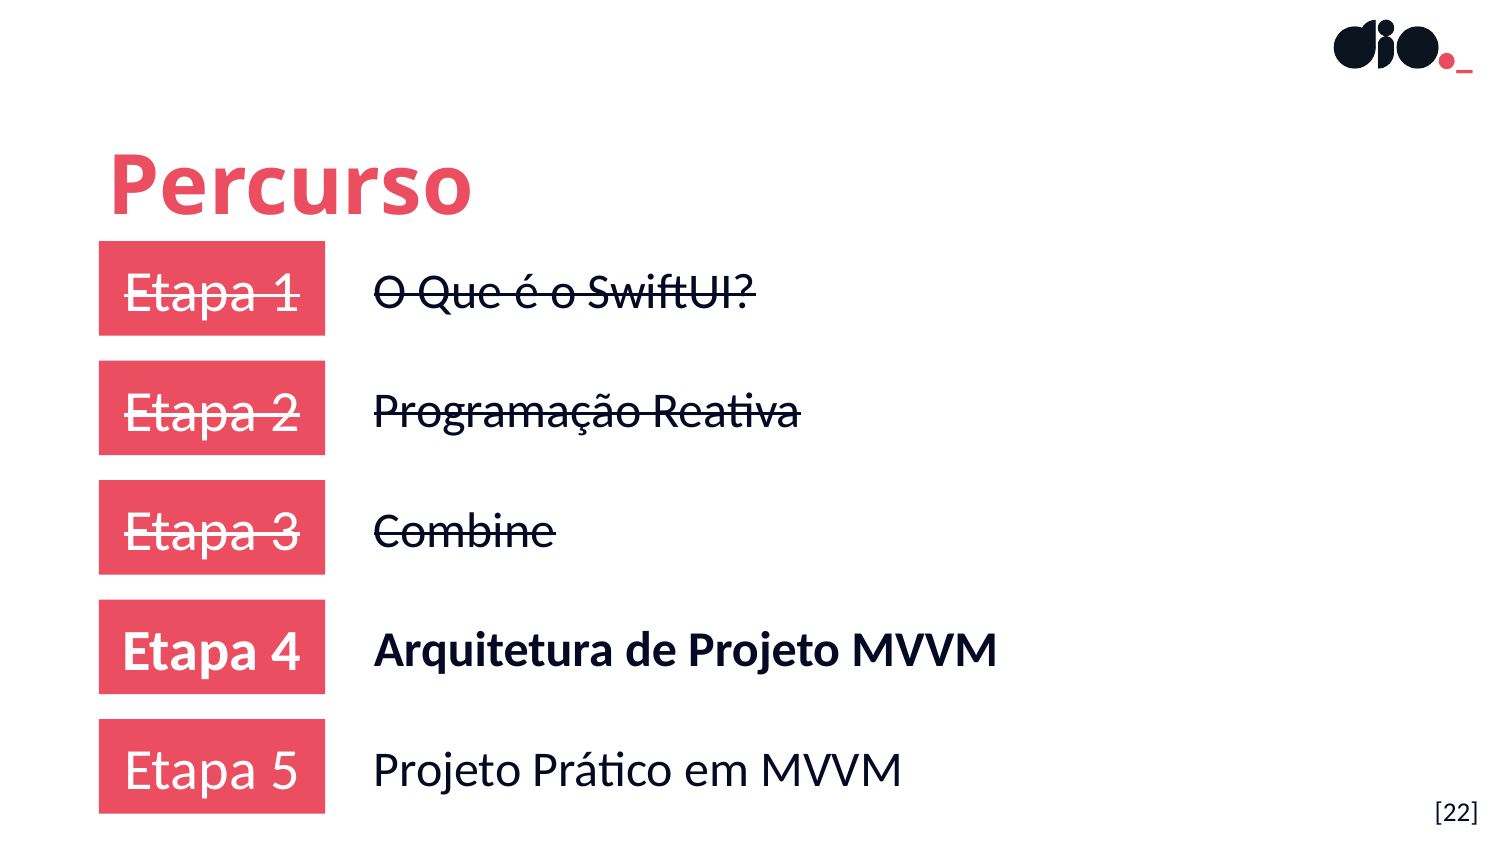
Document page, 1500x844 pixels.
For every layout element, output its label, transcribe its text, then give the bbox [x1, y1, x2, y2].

text_box Etapa 4 [98, 599, 326, 695]
text_box Combine [358, 489, 1372, 566]
text_box Etapa 2 [98, 360, 326, 456]
picture [1333, 19, 1473, 74]
text_box Percurso [92, 104, 1309, 243]
slide_number [22] [1403, 779, 1494, 844]
text_box Etapa 1 [98, 241, 326, 336]
text_box Etapa 5 [98, 719, 326, 814]
text_box Programação Reativa [358, 370, 1372, 446]
text_box Projeto Prático em MVVM [358, 728, 1372, 805]
text_box Arquitetura de Projeto MVVM [358, 609, 1372, 685]
text_box Etapa 3 [98, 480, 326, 575]
text_box O Que é o SwiftUI? [358, 250, 1372, 327]
